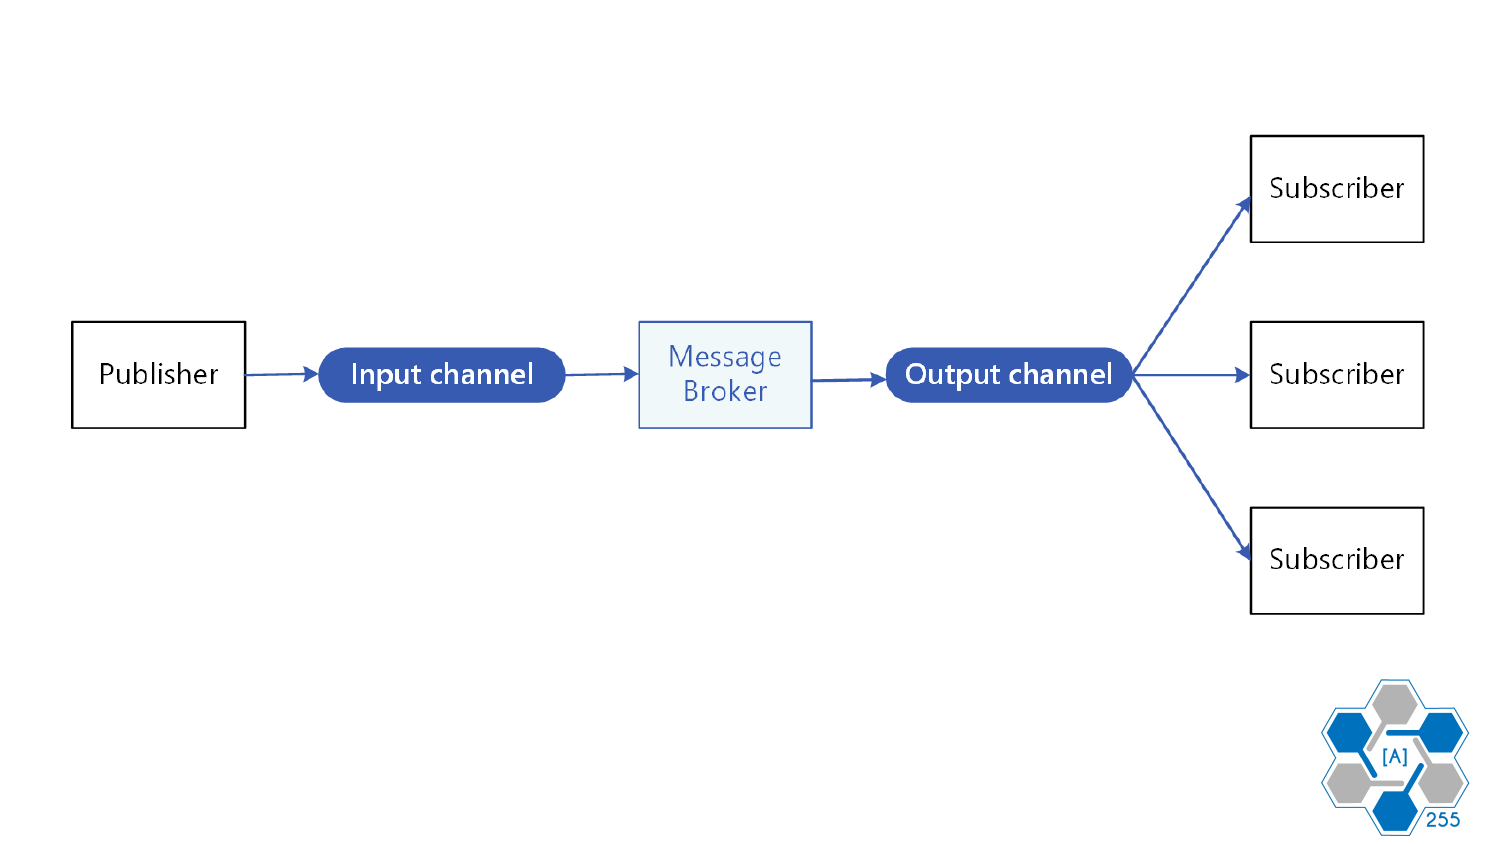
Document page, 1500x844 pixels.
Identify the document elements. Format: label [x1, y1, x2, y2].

picture [1299, 659, 1491, 844]
picture [70, 134, 1426, 615]
